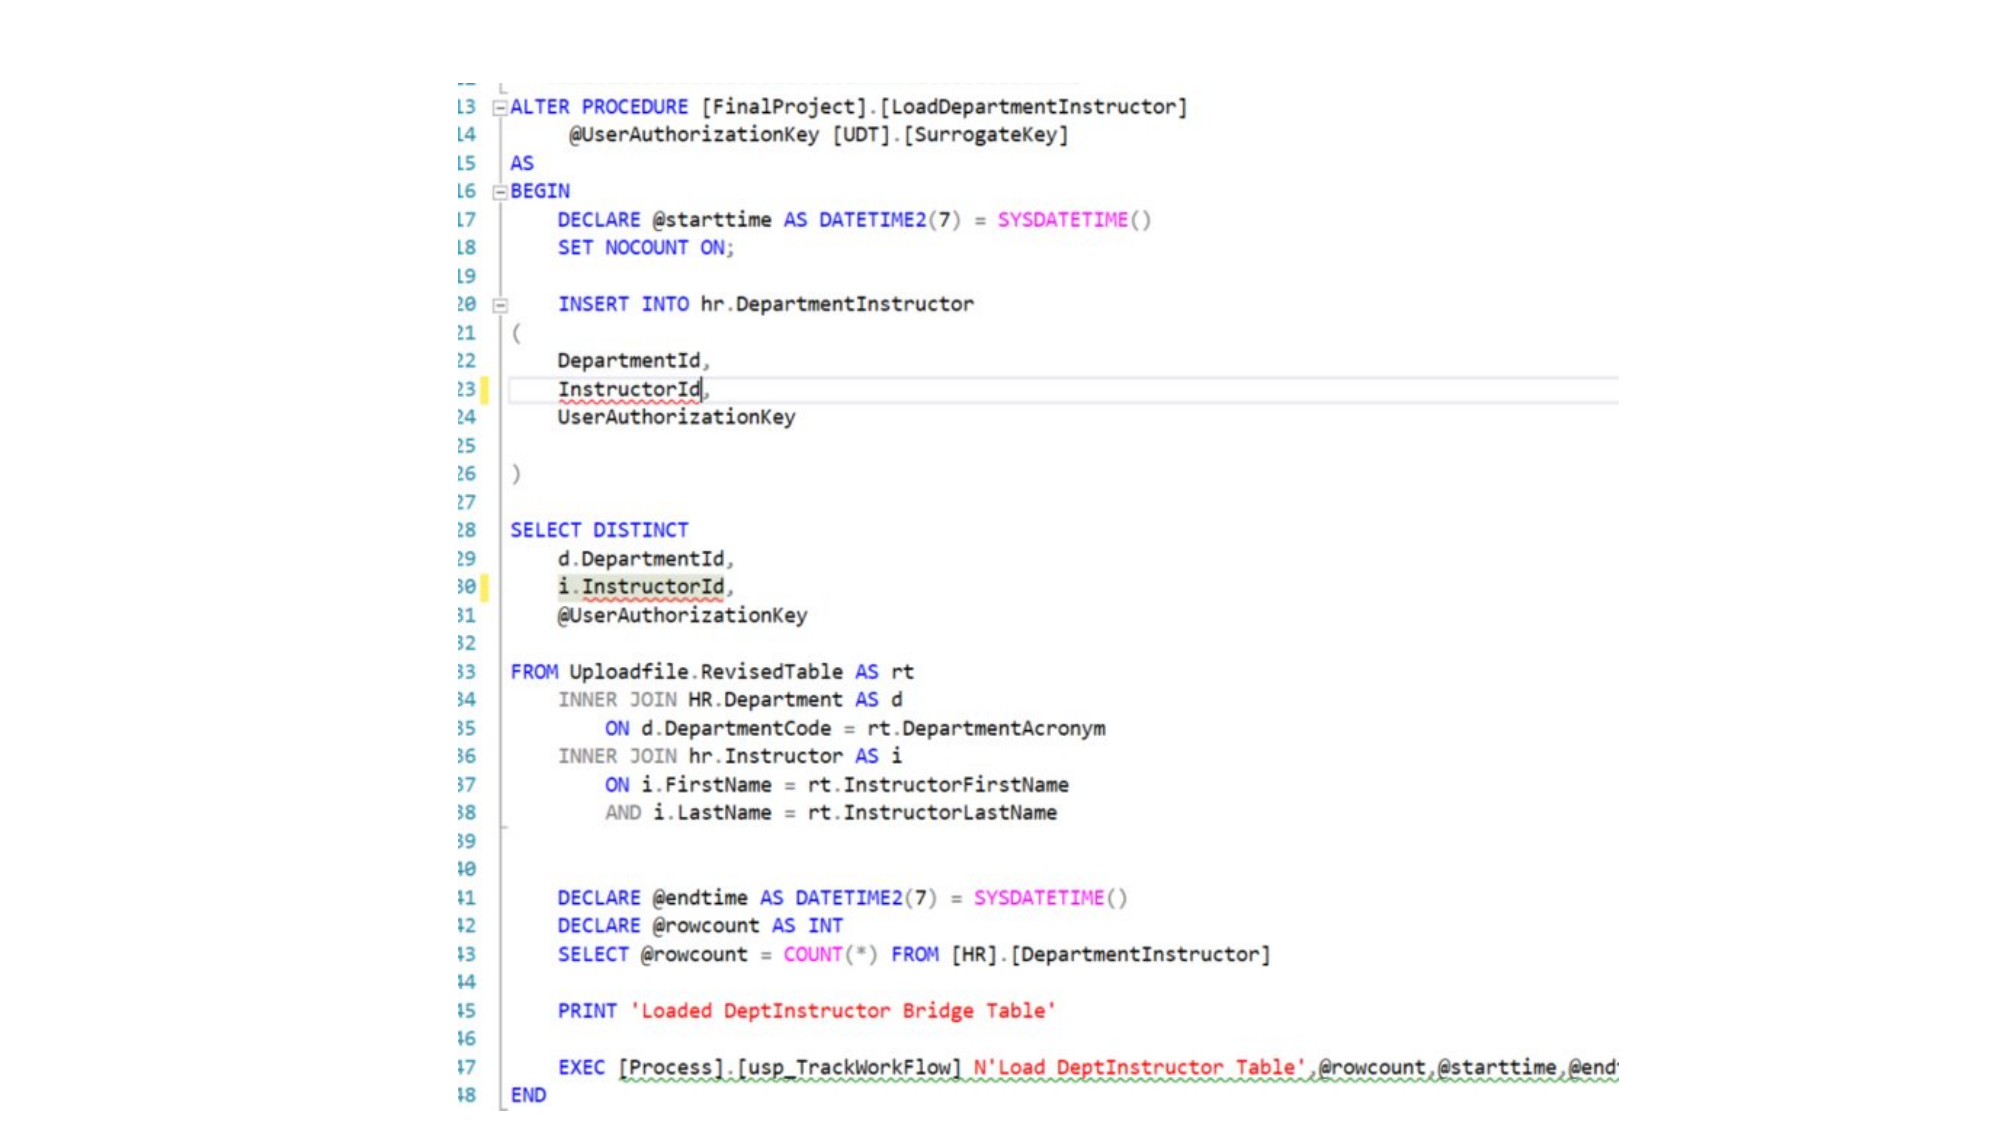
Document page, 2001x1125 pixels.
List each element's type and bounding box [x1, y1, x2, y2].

list [458, 83, 1619, 1111]
